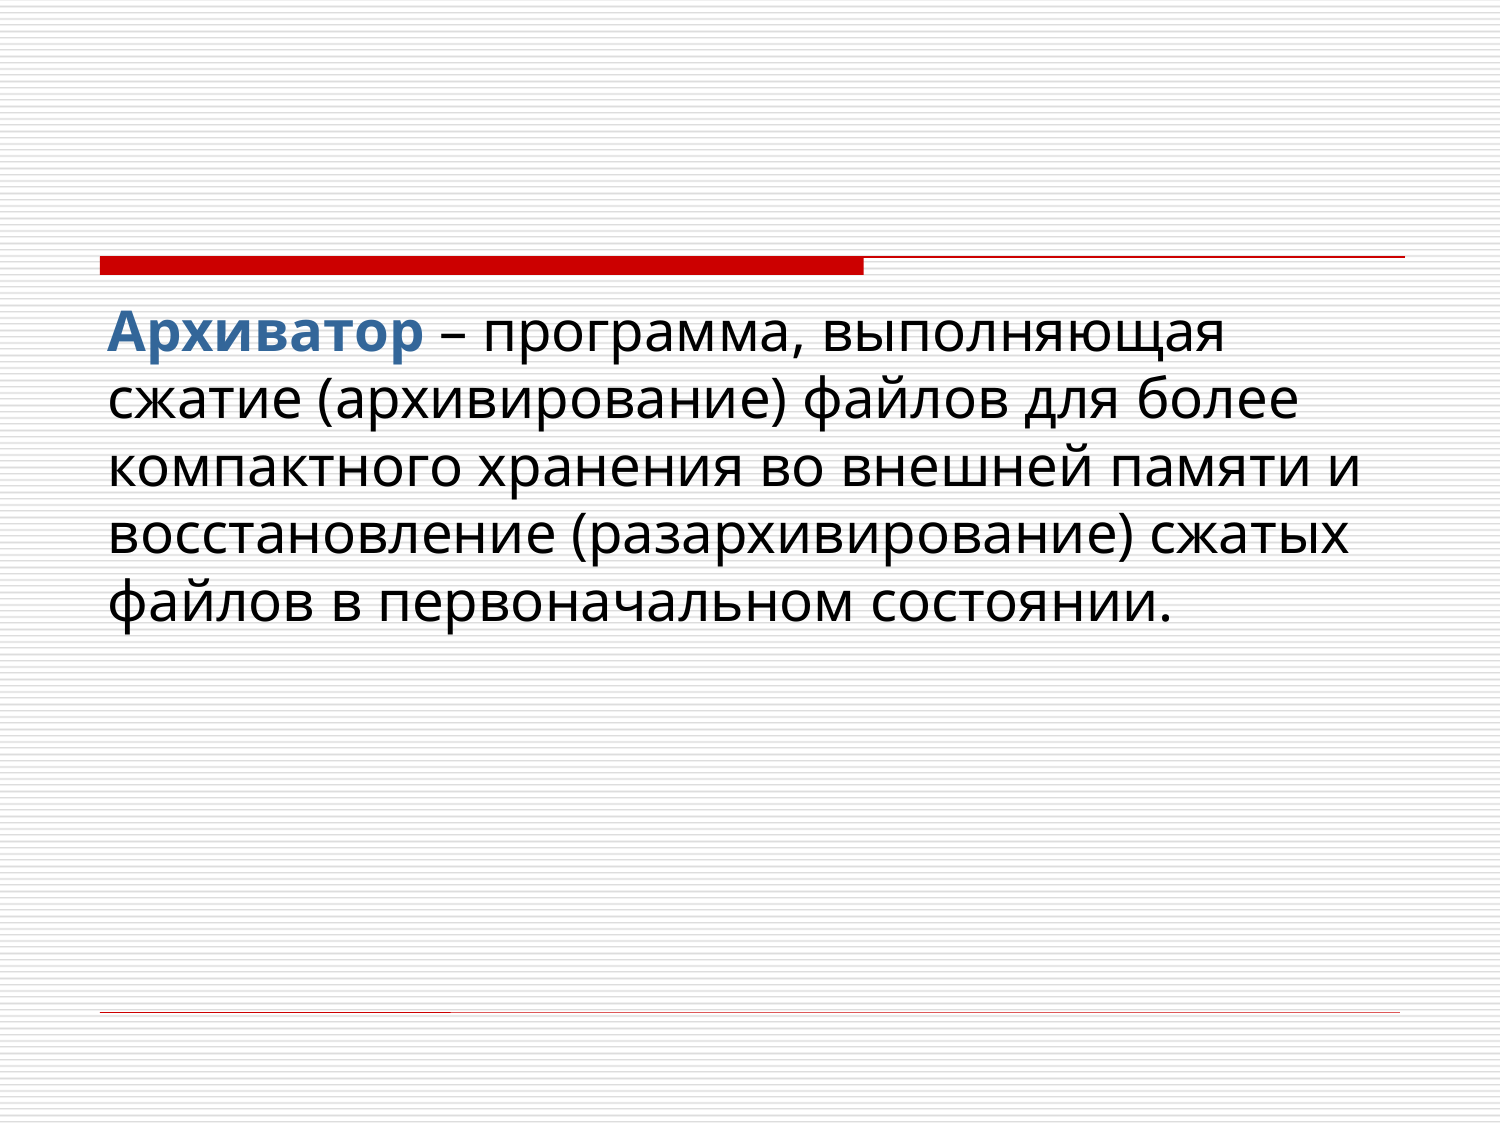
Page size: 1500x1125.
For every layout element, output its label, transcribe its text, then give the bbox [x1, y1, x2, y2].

list Архиватор – программа, выполняющая сжатие (архивирование) файлов для более компактного хранения во внешней памяти и восстановление (разархивирование) сжатых файлов в первоначальном состоянии. [92, 287, 1406, 988]
picture [0, 0, 1500, 1125]
